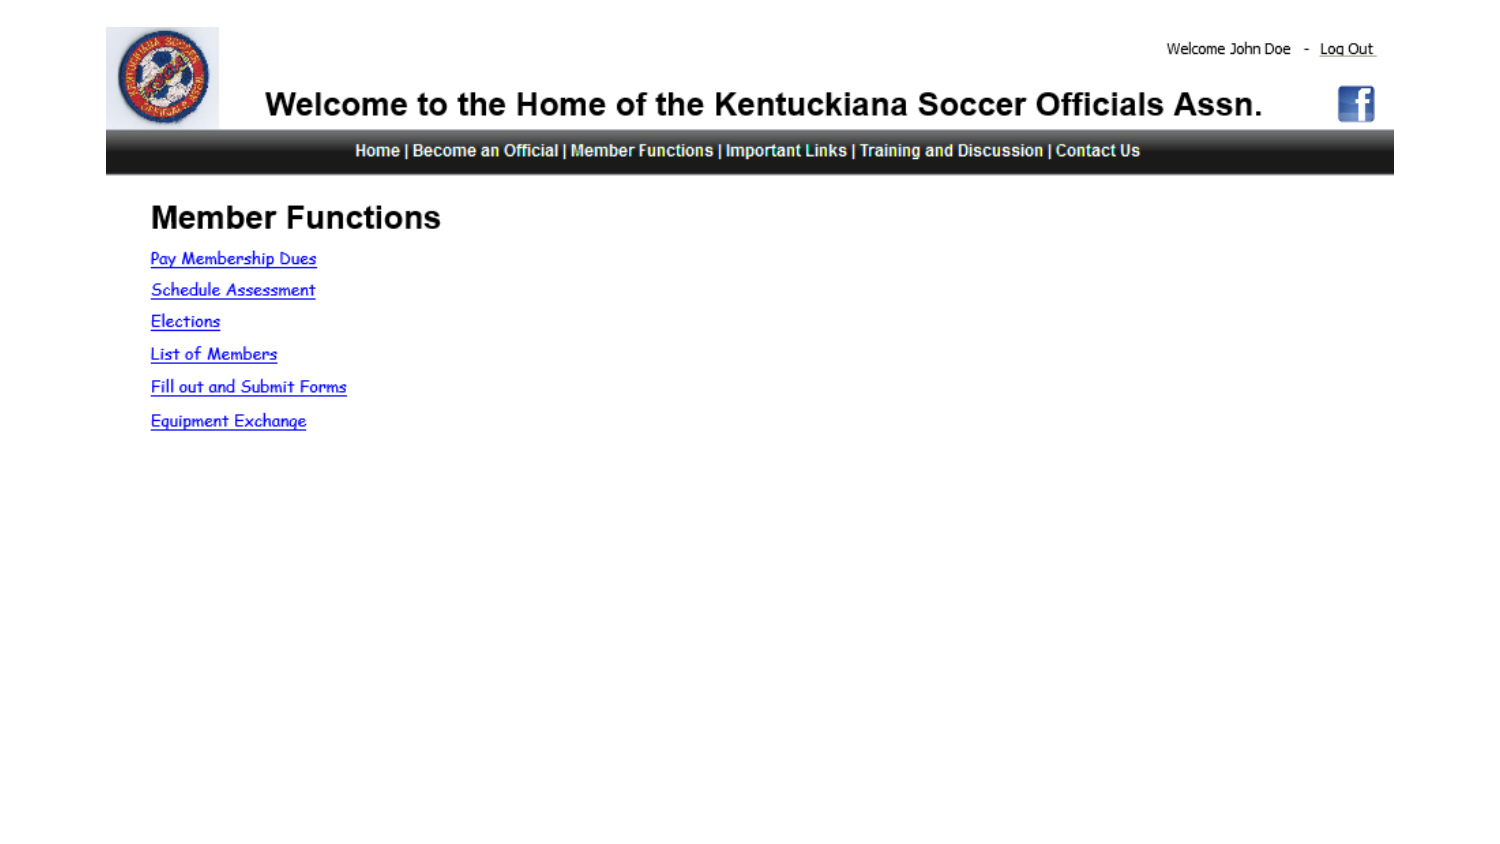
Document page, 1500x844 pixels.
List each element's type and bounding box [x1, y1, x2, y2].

picture [106, 27, 1394, 817]
